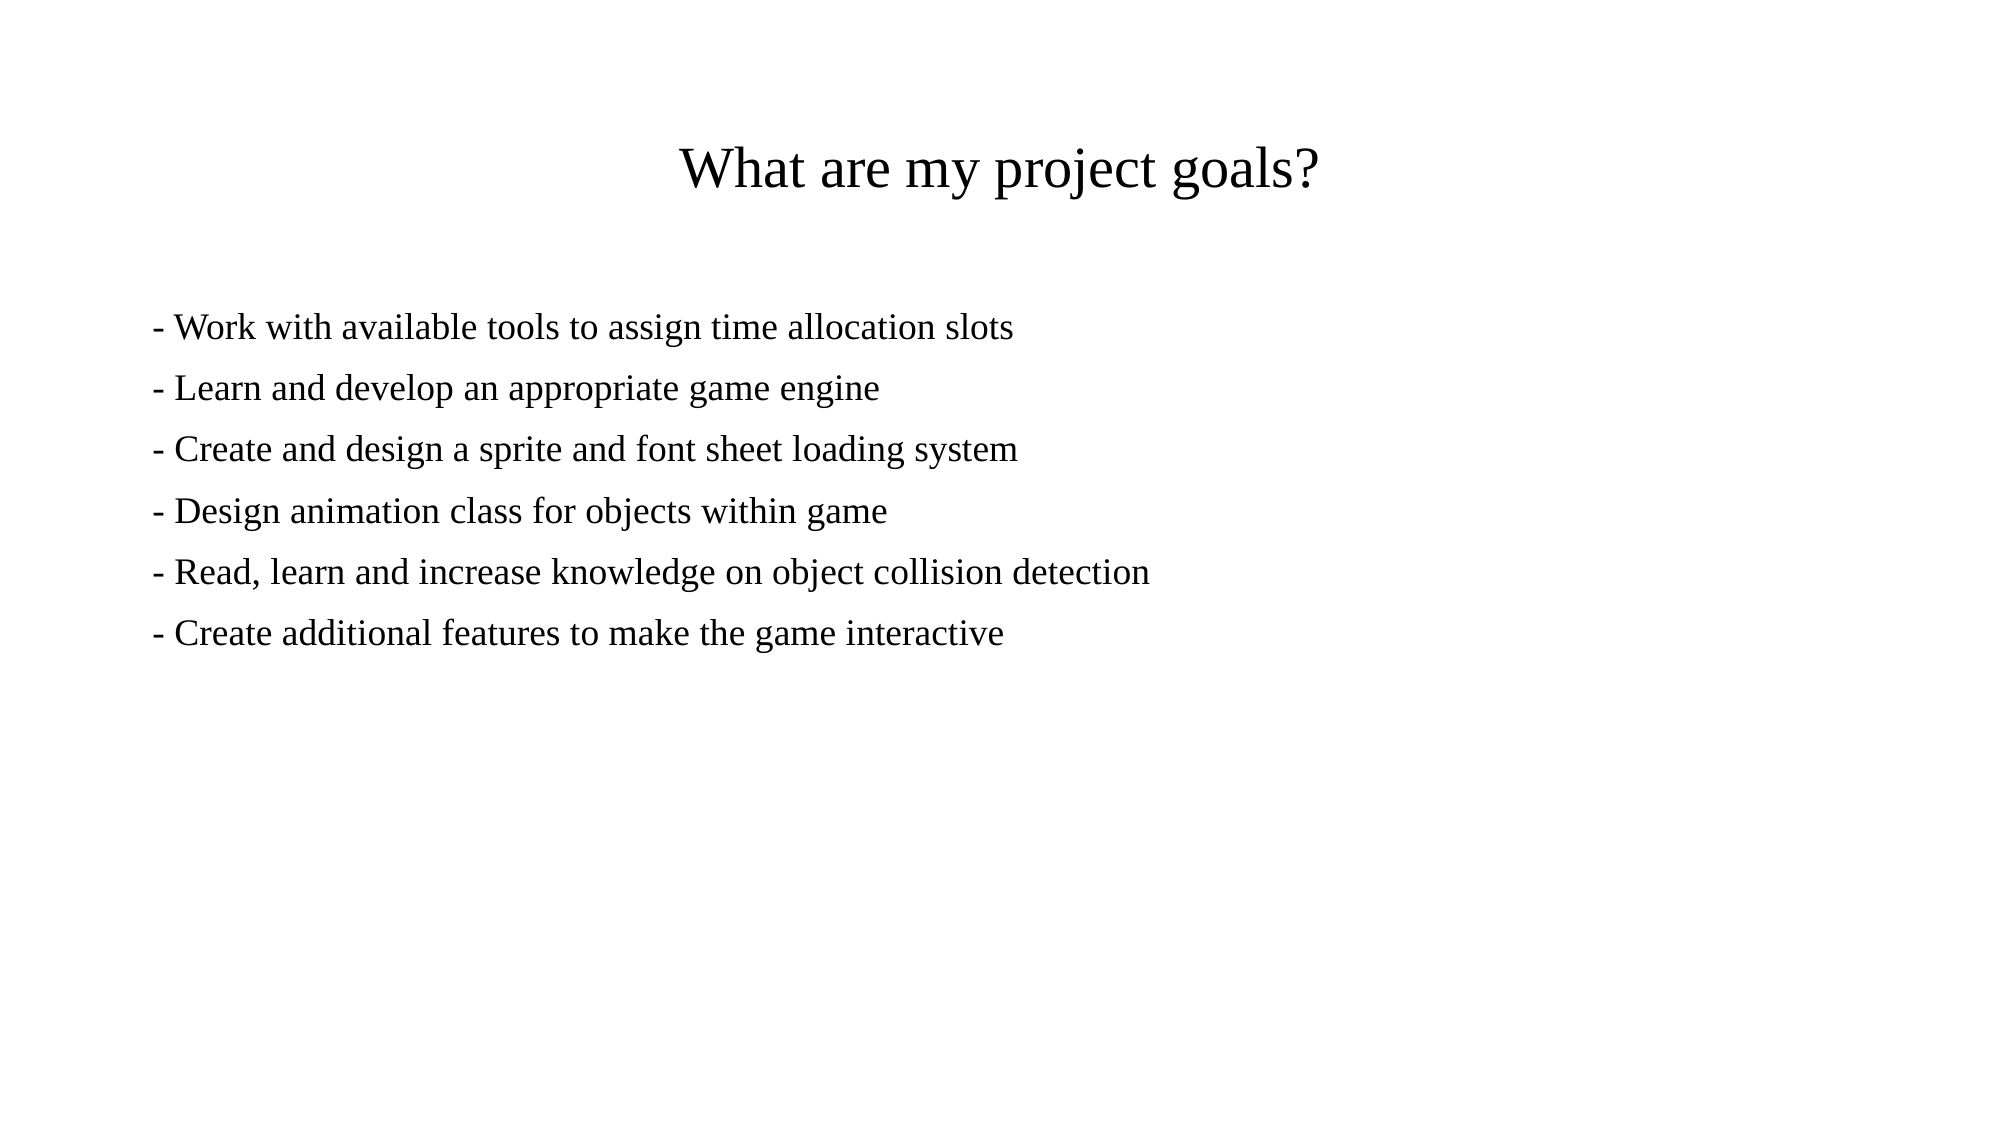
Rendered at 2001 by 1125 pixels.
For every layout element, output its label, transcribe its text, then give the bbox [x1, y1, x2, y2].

list - Work with available tools to assign time allocation slots - Learn and develop an appropriate game engine - Create and design a sprite and font sheet loading system - Design animation class for objects within game - Read, learn and increase knowledge on object collision detection - Create additional features to make the game interactive [137, 299, 1863, 1014]
title What are my project goals? [137, 59, 1863, 278]
